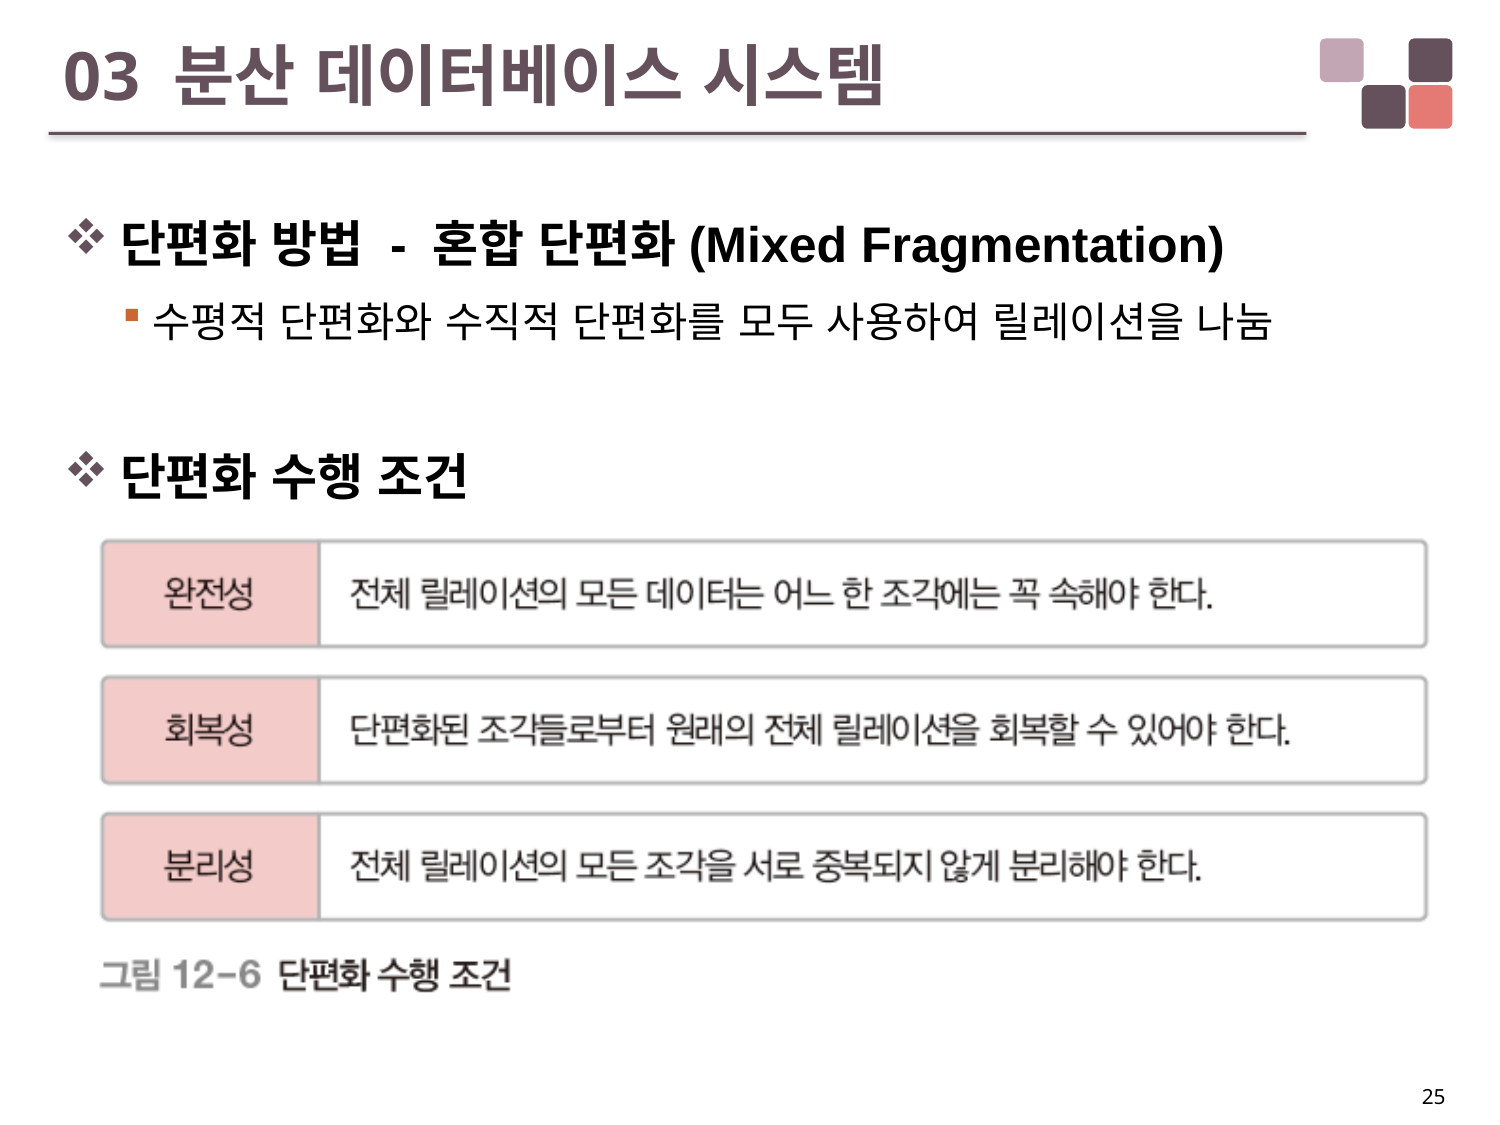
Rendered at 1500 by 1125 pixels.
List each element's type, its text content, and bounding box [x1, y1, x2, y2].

picture [84, 517, 1452, 999]
title 03 분산 데이터베이스 시스템 [48, 25, 1459, 123]
list 단편화 방법 - 혼합 단편화(Mixed Fragmentation) 수평적 단편화와 수직적 단편화를 모두 사용하여 릴레이션을 나눔 단편화 수행 조건 [48, 187, 1452, 1097]
